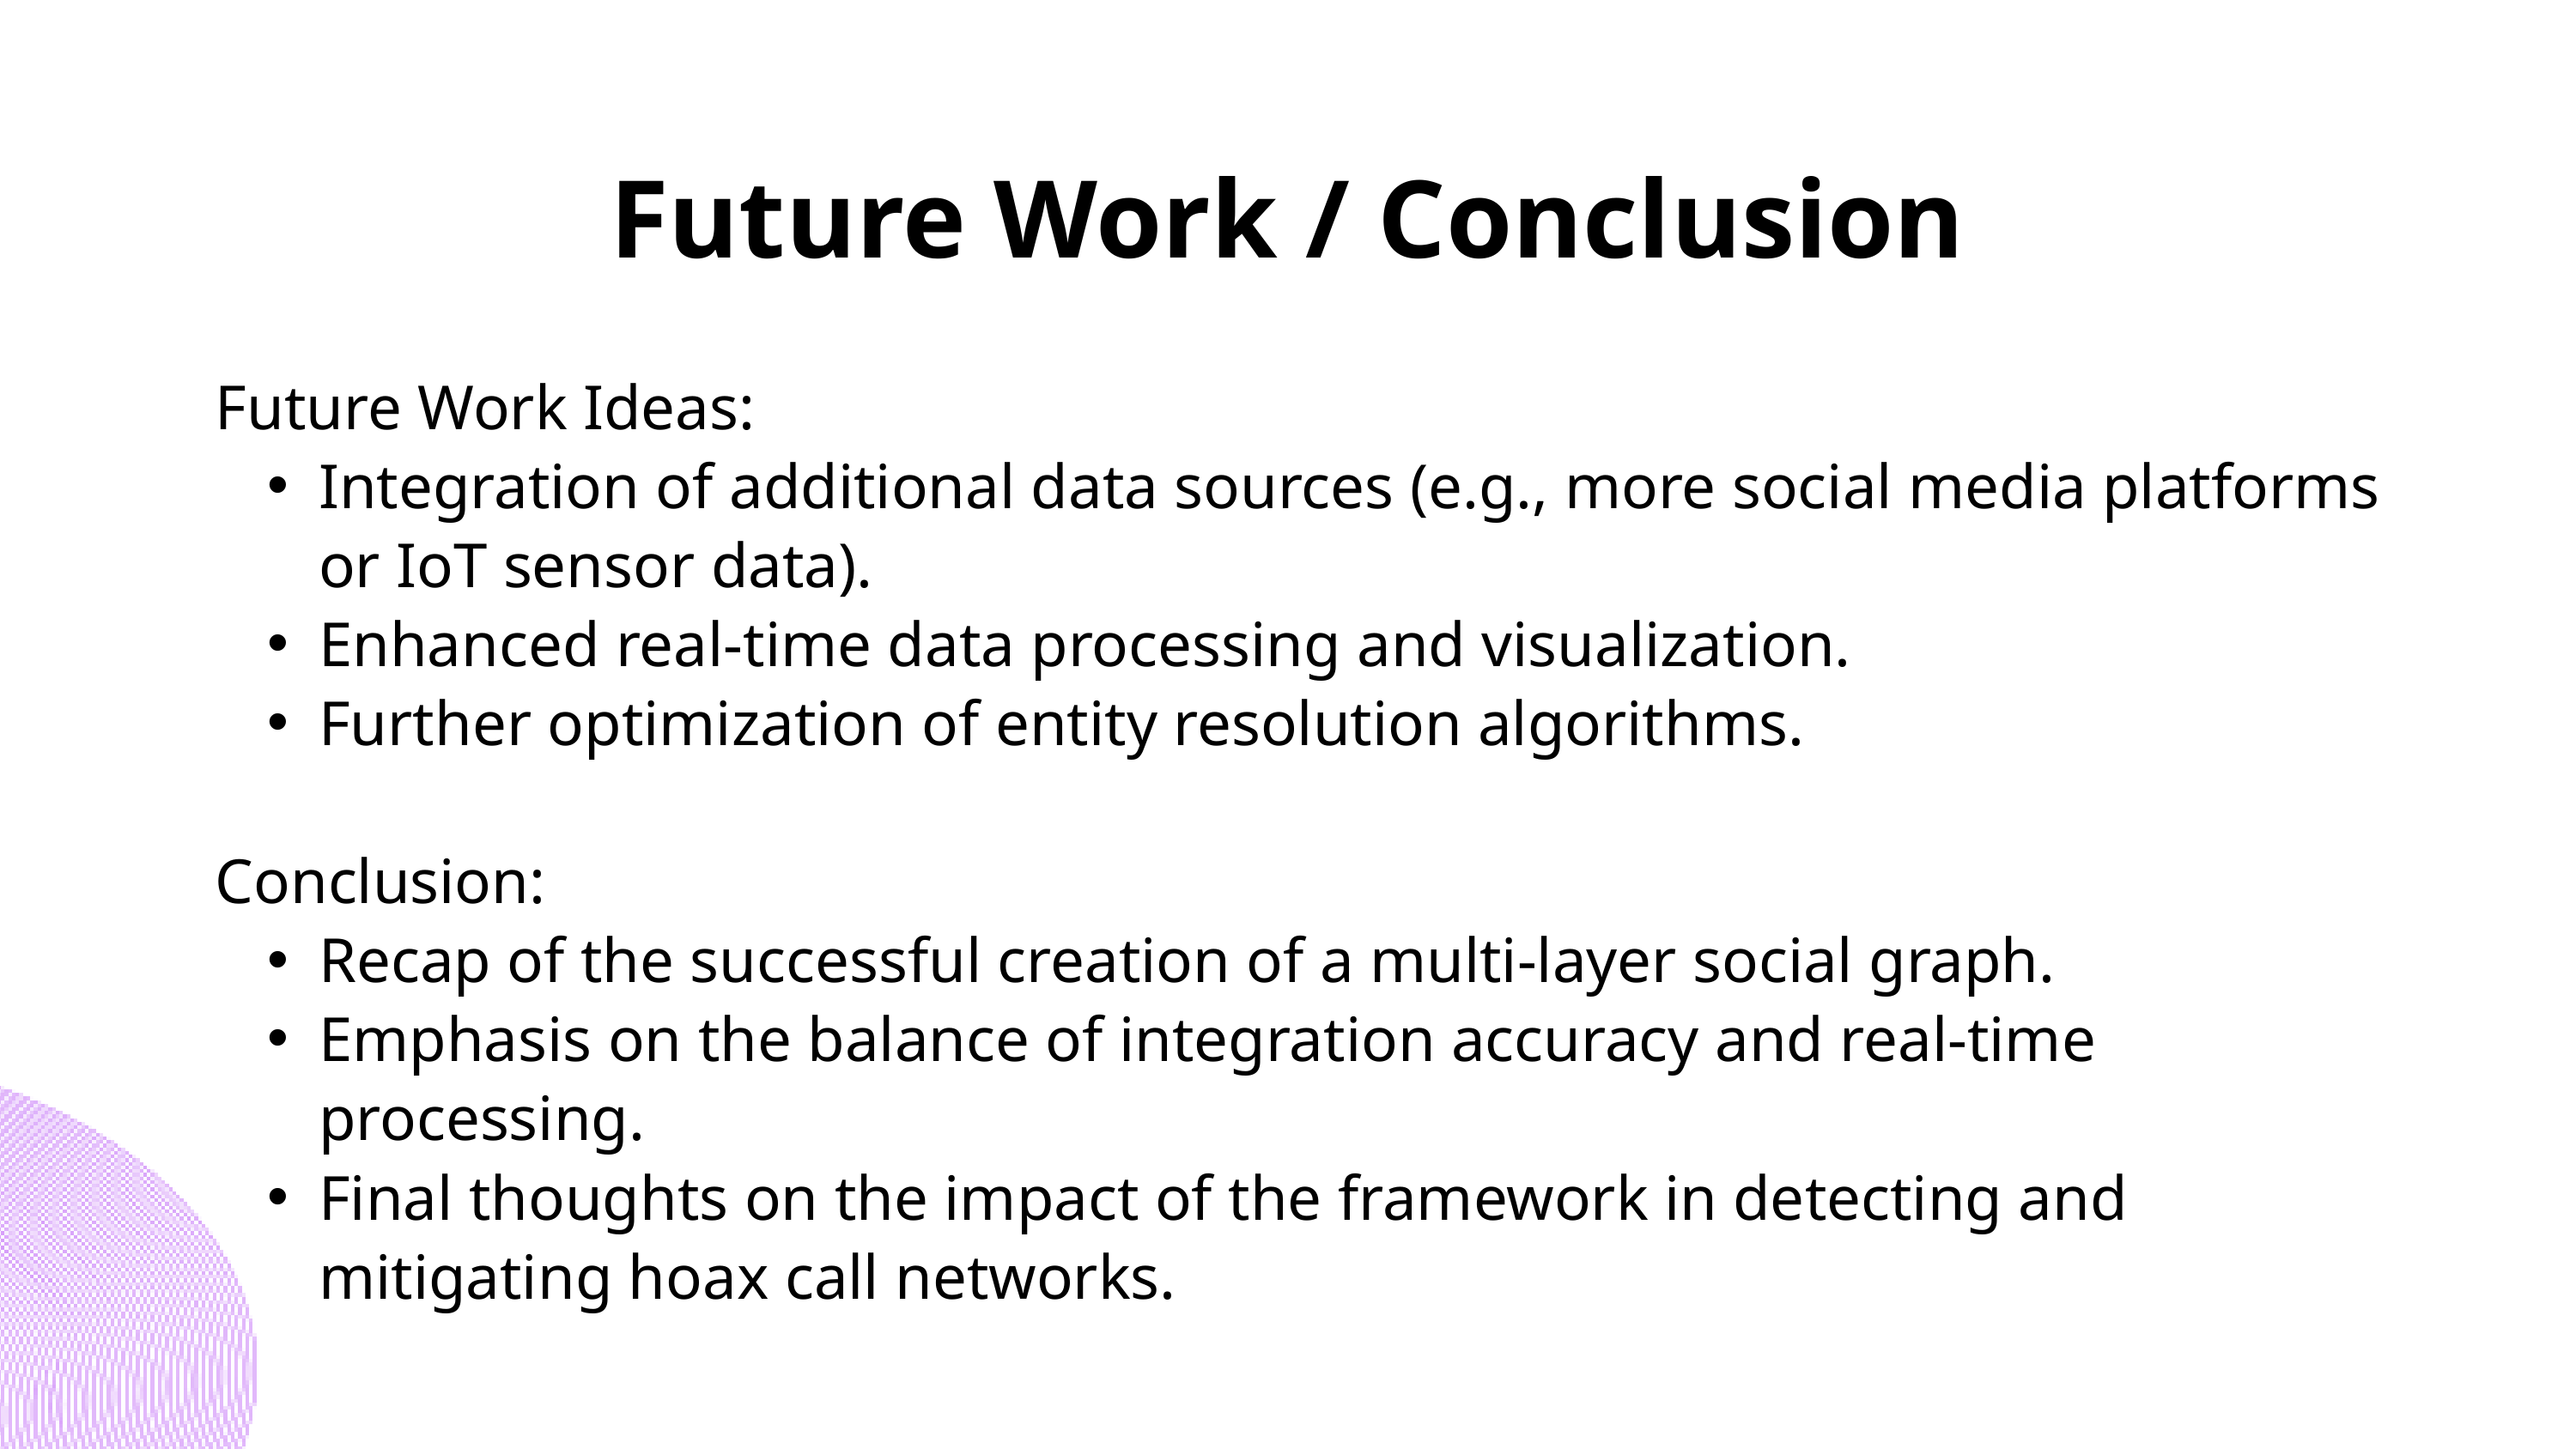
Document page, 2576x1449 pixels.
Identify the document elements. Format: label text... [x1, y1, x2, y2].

text_box [0, 802, 268, 1449]
text_box Future Work / Conclusion [215, 129, 2360, 279]
text_box Future Work Ideas: Integration of additional data sources (e.g., more social media platforms or IoT sensor data). Enhanced real-time data processing and visualization. Further optimization of entity resolution algorithms. Conclusion: Recap of the successful creation of a multi-layer social graph. Emphasis on the balance of integration accuracy and real-time processing. Final thoughts on the impact of the framework in detecting and mitigating hoax call networks. [215, 362, 2396, 1391]
